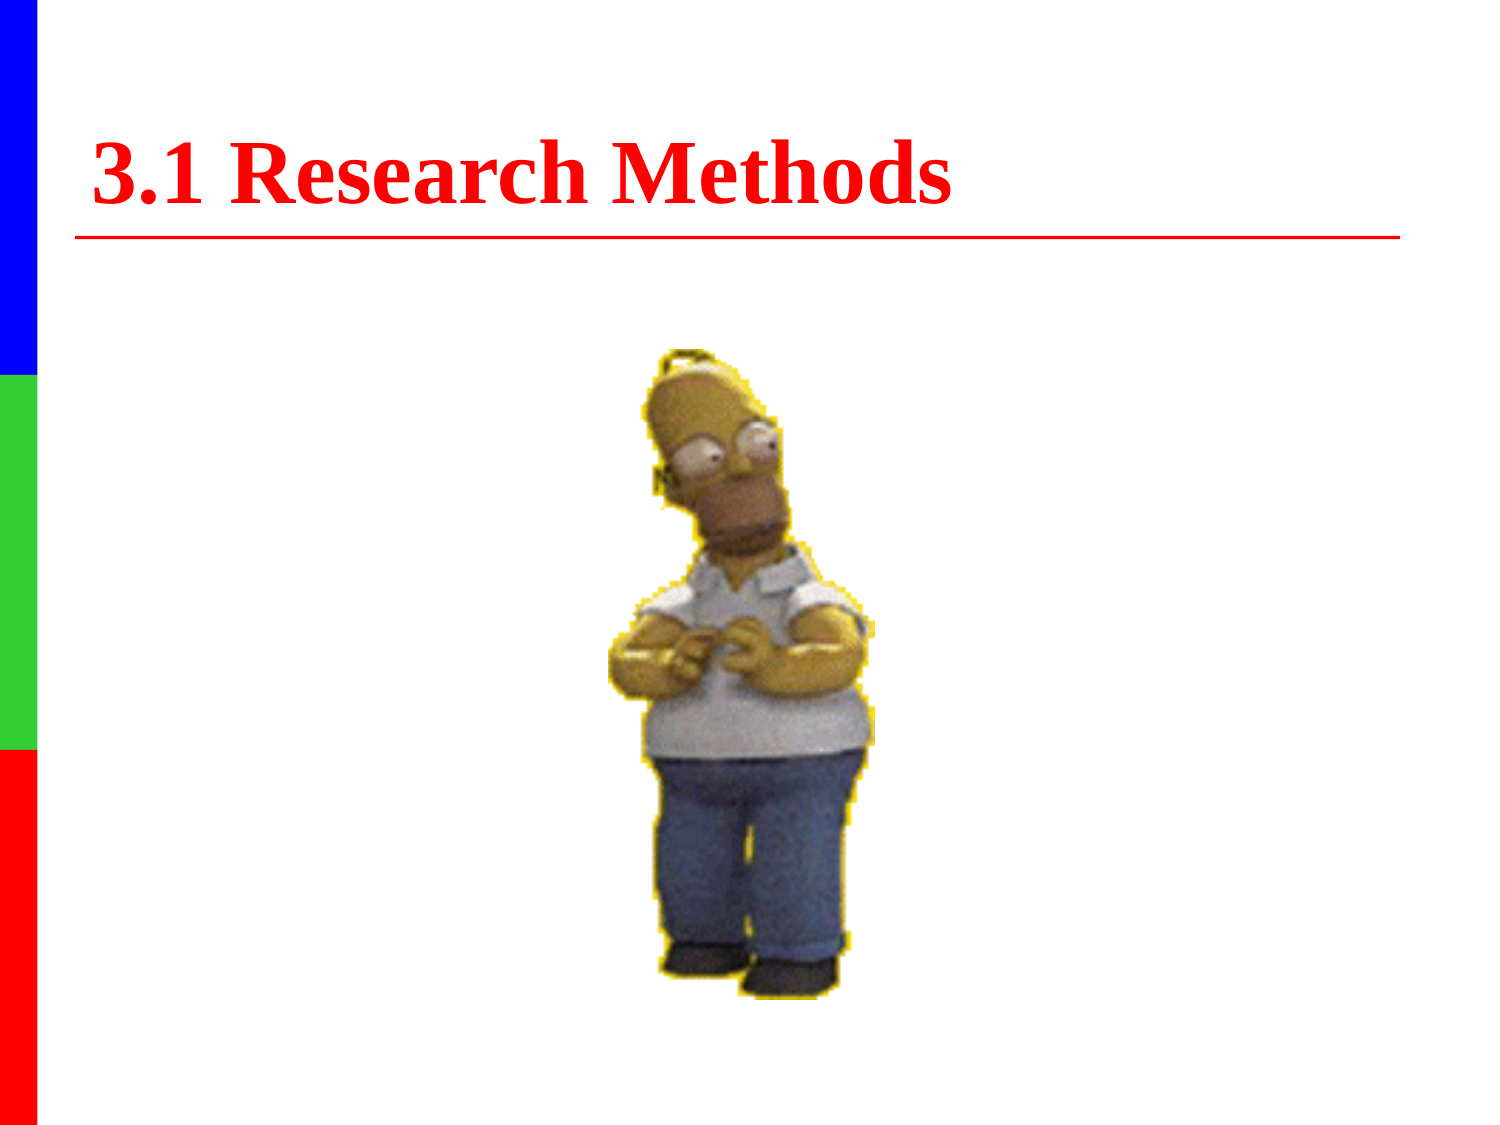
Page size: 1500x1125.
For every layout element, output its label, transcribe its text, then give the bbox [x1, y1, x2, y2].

title 3.1 Research Methods [76, 42, 1483, 230]
picture [608, 349, 875, 1000]
